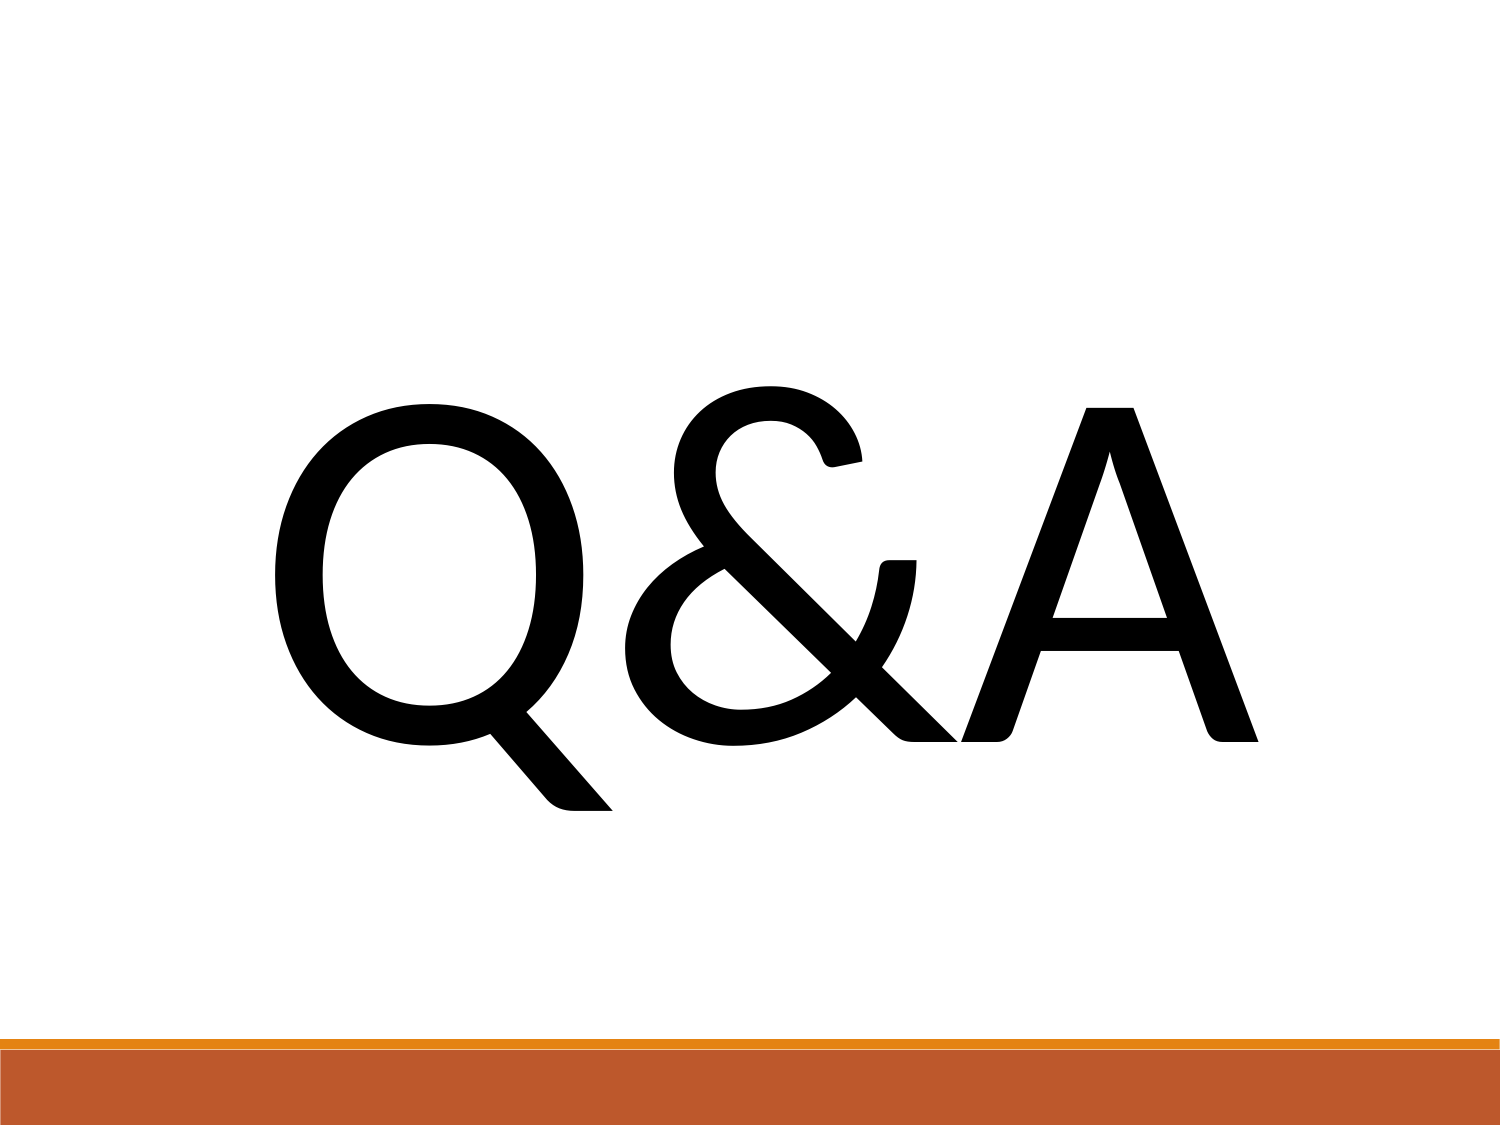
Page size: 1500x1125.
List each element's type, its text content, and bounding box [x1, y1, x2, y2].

text_box Q&A [140, 214, 1377, 854]
